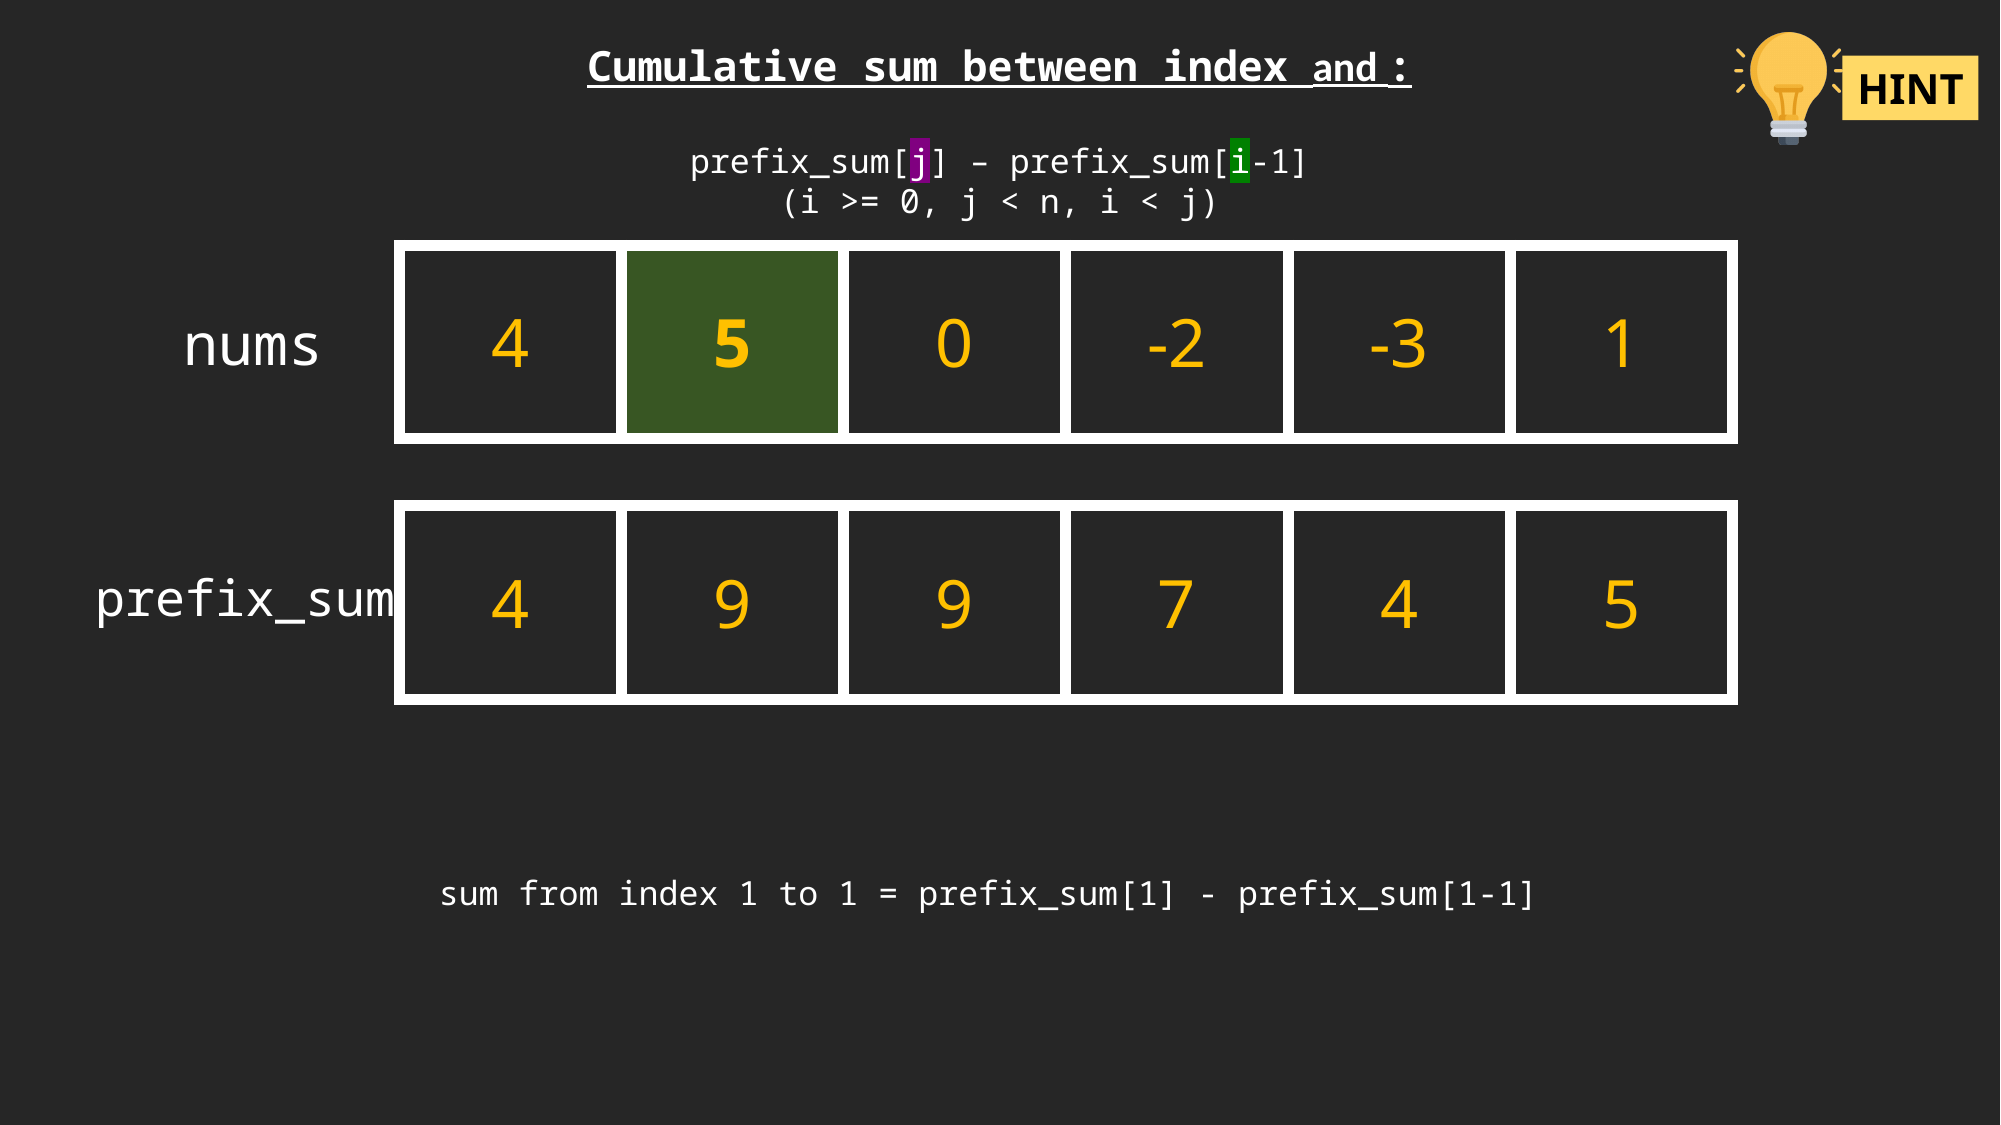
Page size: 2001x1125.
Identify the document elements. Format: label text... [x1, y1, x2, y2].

table_header -2 [1071, 251, 1283, 433]
picture [1732, 32, 1845, 145]
table_header 7 [1071, 511, 1283, 694]
table_header 5 [1516, 511, 1727, 694]
text_box HINT [1845, 55, 1979, 121]
table_header 9 [849, 511, 1060, 694]
text_box prefix_sum [80, 559, 394, 635]
text_box nums [168, 299, 339, 384]
text_box sum from index 1 to 1 = prefix_sum[1] - prefix_sum[1-1] [423, 864, 1554, 920]
table_header 9 [627, 511, 838, 694]
table_header 5 [627, 251, 838, 433]
table_header -3 [1294, 251, 1505, 433]
table_header 4 [405, 251, 616, 433]
table_header 0 [849, 251, 1060, 433]
table_header 1 [1516, 251, 1727, 433]
table_header 4 [405, 511, 616, 694]
table_header 4 [1294, 511, 1505, 694]
